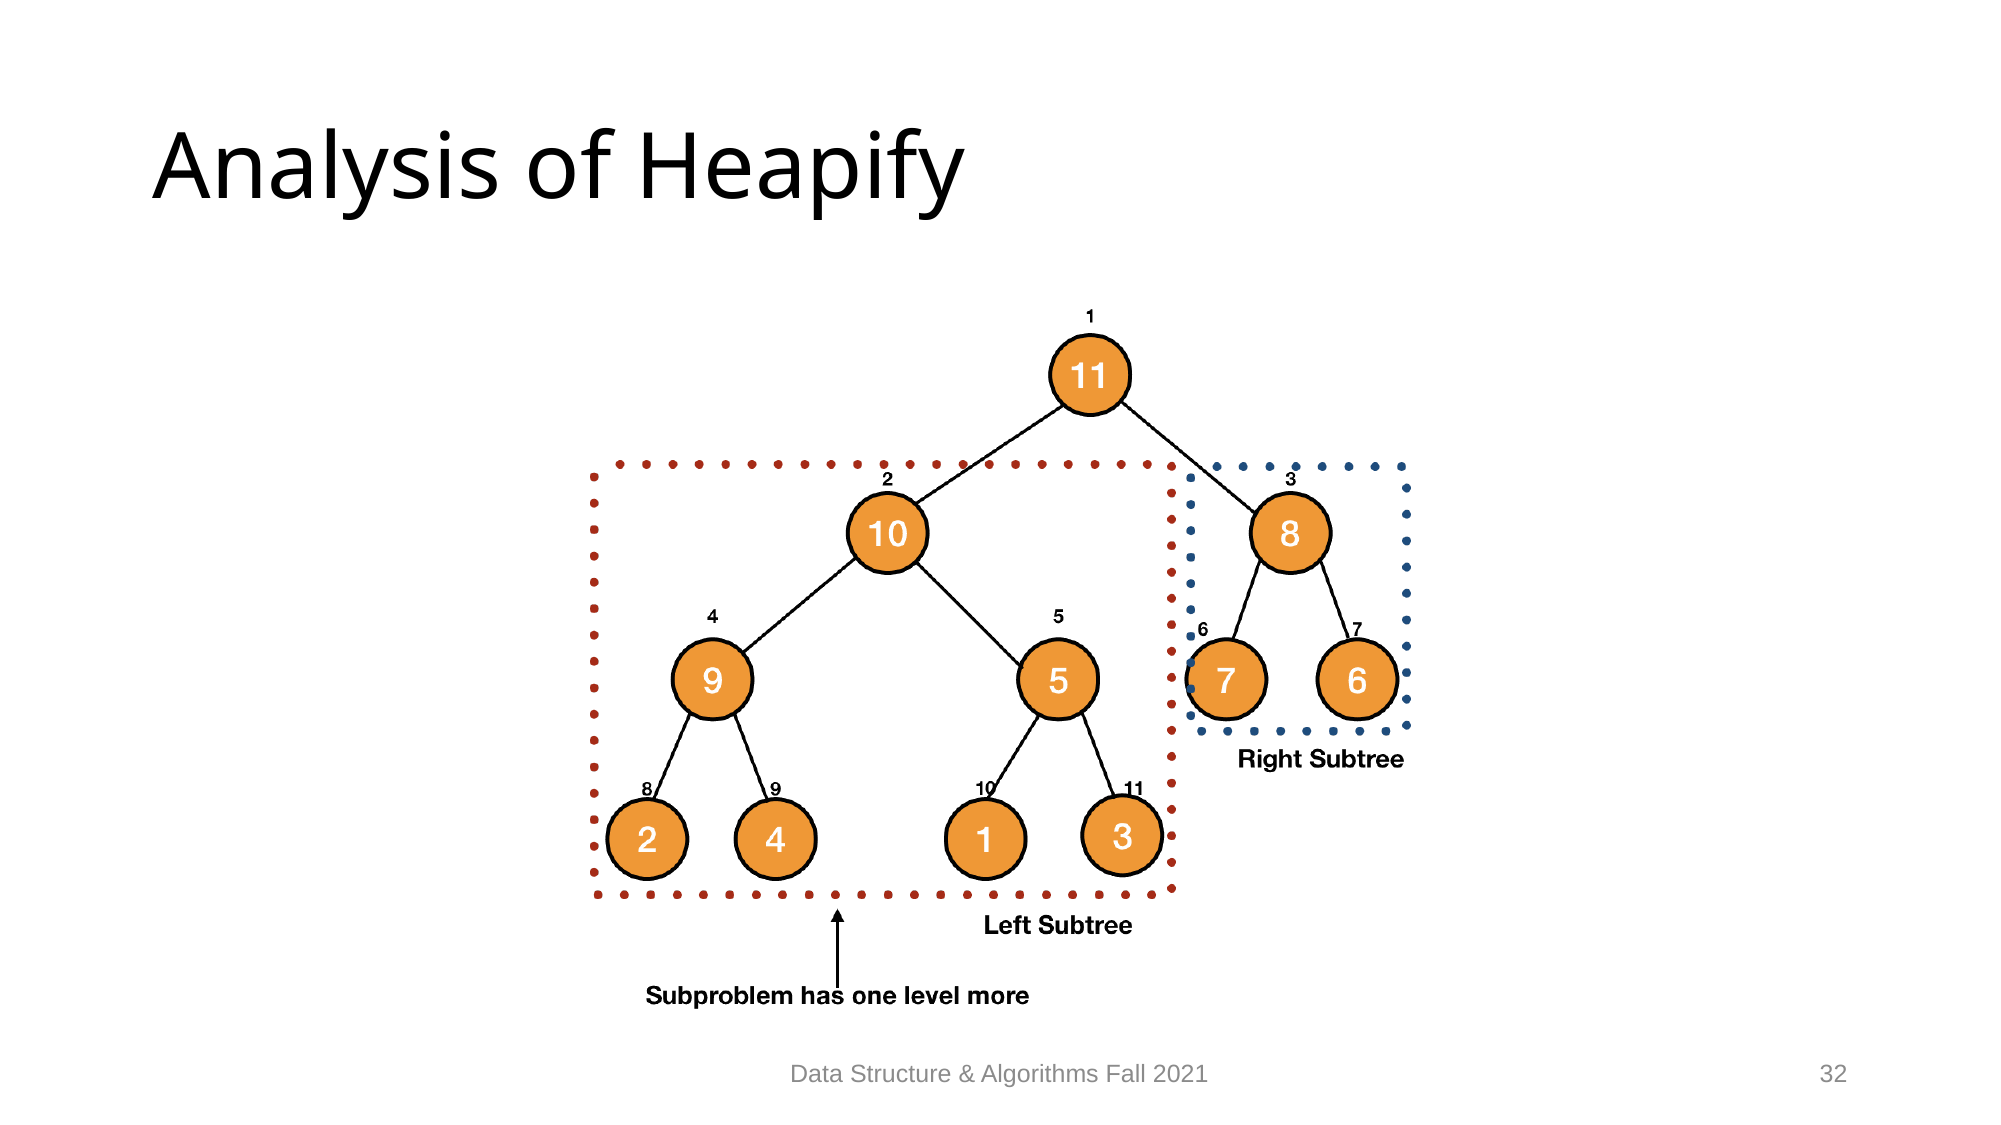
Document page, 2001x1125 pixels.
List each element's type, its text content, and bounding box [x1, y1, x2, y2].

slide_number 32 [1412, 1042, 1863, 1103]
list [587, 299, 1413, 1014]
footer Data Structure & Algorithms Fall 2021 [662, 1042, 1338, 1103]
title Analysis of Heapify [137, 59, 1863, 278]
